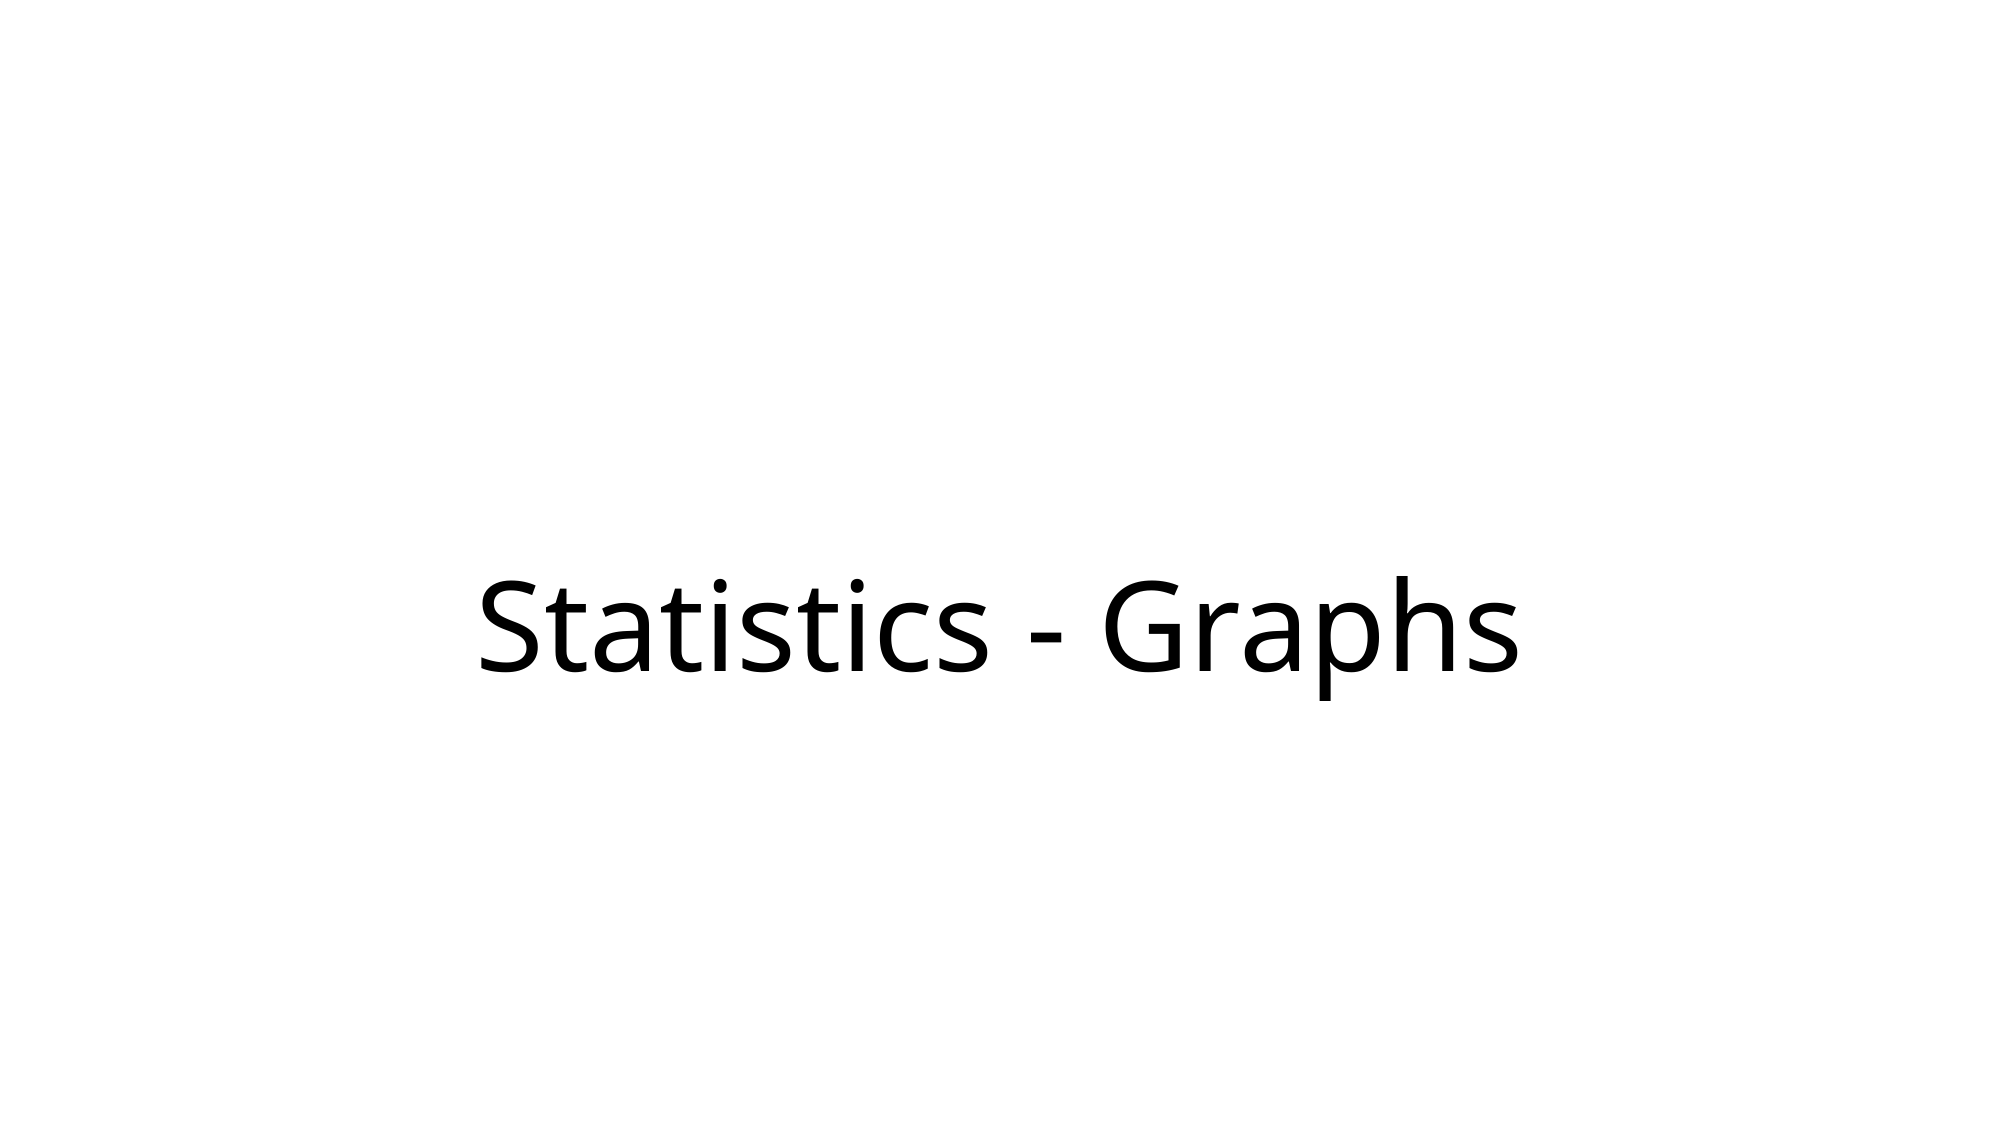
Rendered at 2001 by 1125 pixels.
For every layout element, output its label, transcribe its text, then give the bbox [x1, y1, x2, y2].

title Statistics - Graphs [249, 418, 1750, 707]
